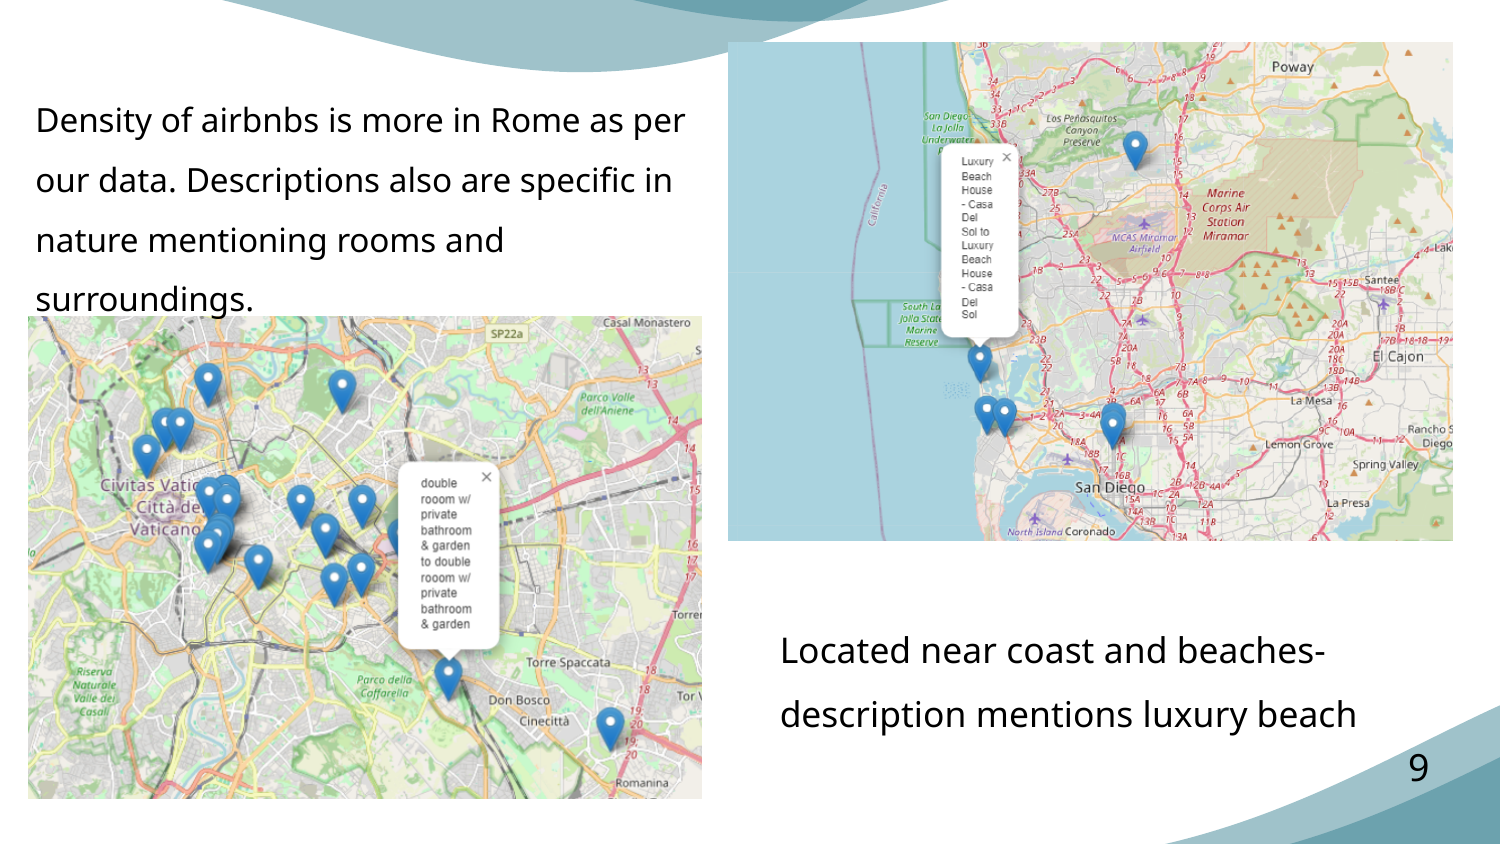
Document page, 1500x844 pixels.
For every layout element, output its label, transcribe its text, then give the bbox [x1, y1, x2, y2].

text_box 9 [1393, 729, 1453, 805]
text_box Density of airbnbs is more in Rome as per our data. Descriptions also are specific in nature mentioning rooms and surroundings. [20, 64, 710, 334]
text_box Located near coast and beaches- description mentions luxury beach [764, 591, 1417, 750]
picture [728, 42, 1453, 541]
picture [28, 316, 702, 800]
